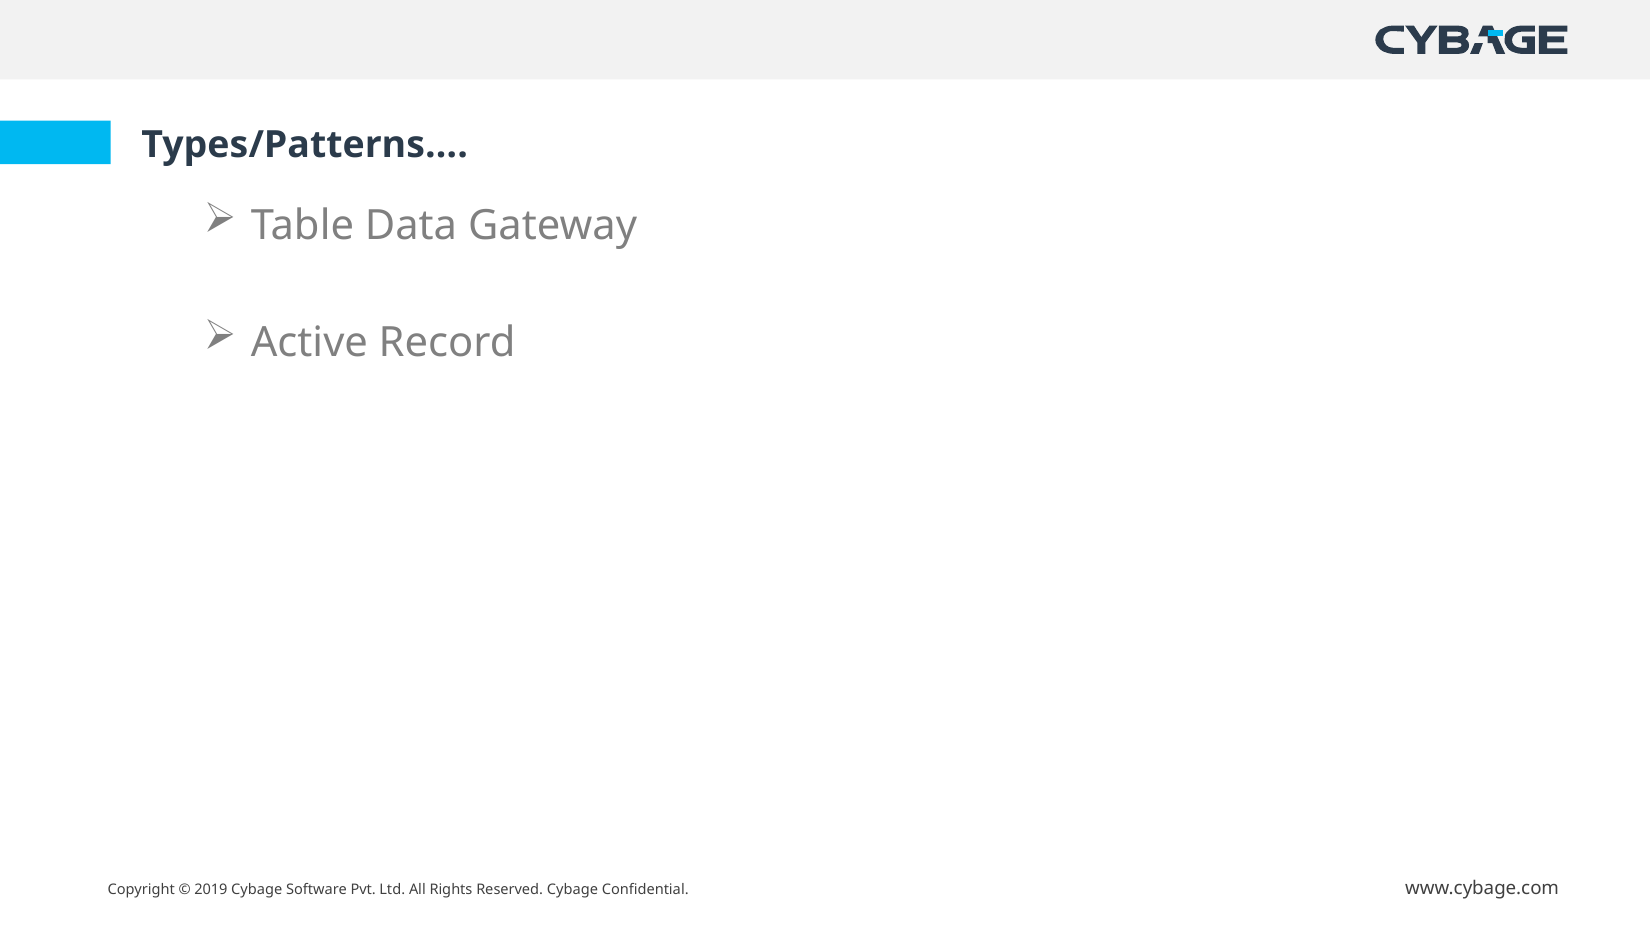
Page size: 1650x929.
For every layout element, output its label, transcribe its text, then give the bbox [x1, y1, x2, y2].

title Types/Patterns…. [125, 110, 1316, 175]
text_box [0, 118, 113, 166]
list Table Data Gateway Active Record [187, 189, 1380, 782]
